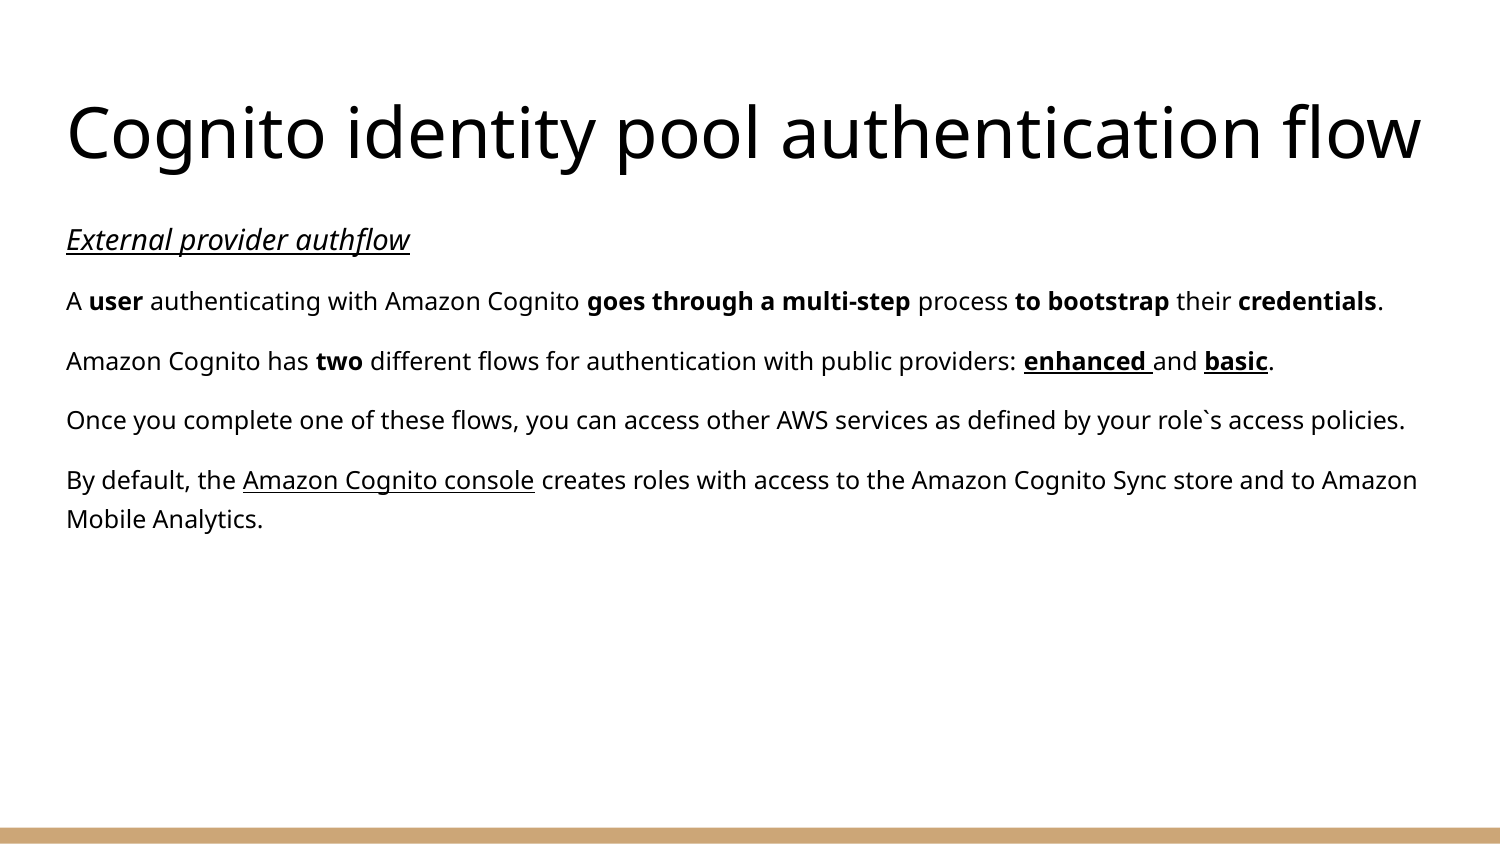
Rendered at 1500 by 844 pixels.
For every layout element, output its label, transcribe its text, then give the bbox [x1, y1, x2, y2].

list External provider authflow A user authenticating with Amazon Cognito goes through a multi-step process to bootstrap their credentials. Amazon Cognito has two different flows for authentication with public providers: enhanced and basic. Once you complete one of these flows, you can access other AWS services as defined by your role`s access policies. By default, the Amazon Cognito console creates roles with access to the Amazon Cognito Sync store and to Amazon Mobile Analytics. [51, 200, 1449, 752]
title Cognito identity pool authentication flow [51, 51, 1449, 189]
